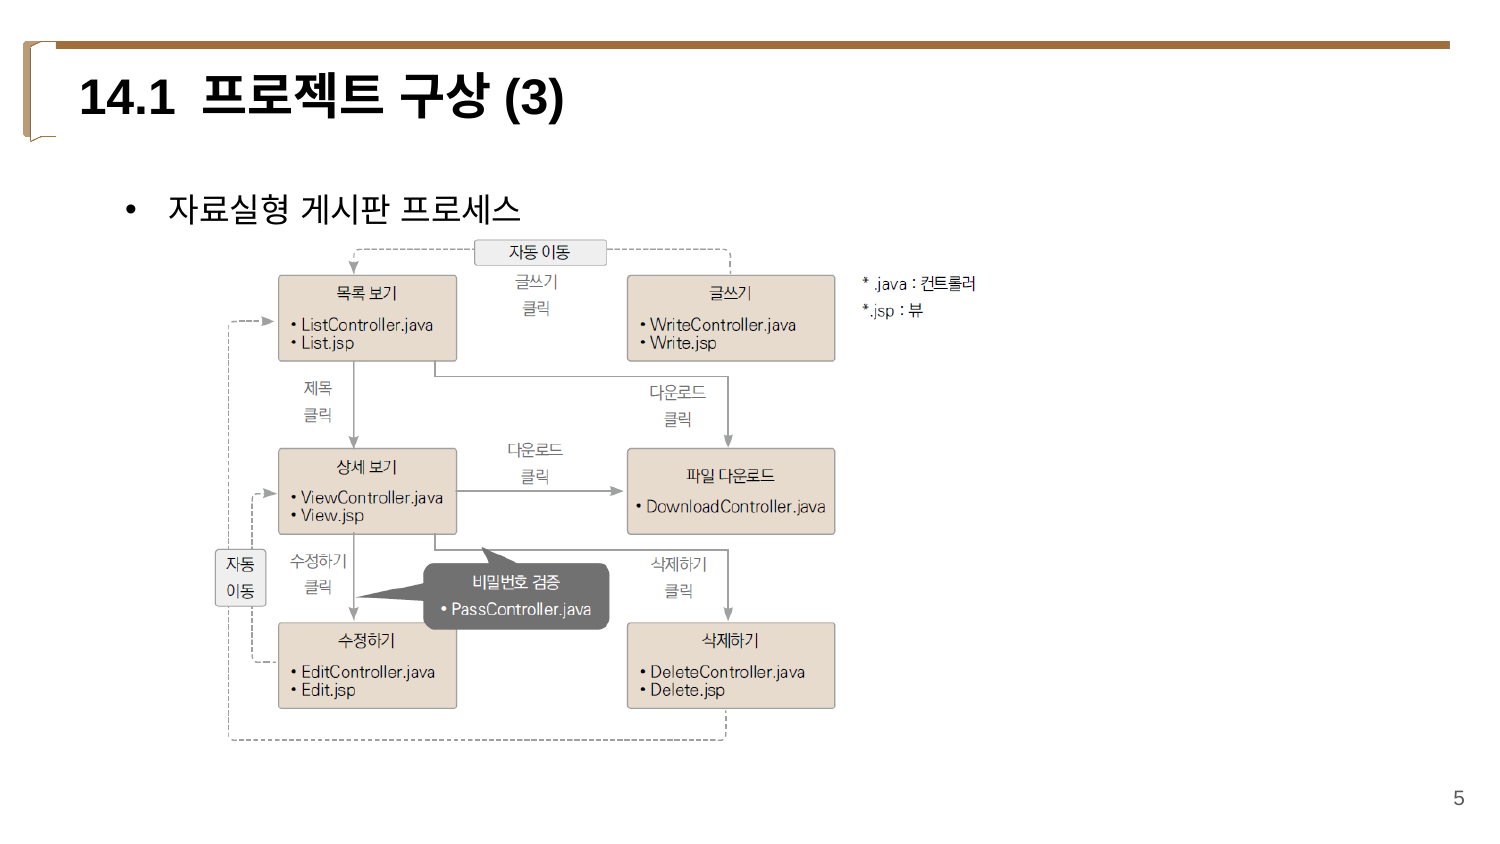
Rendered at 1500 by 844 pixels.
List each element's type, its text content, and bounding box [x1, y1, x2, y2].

list 자료실형 게시판 프로세스 [51, 168, 1449, 750]
slide_number 5 [1389, 764, 1480, 830]
picture [8, 24, 1462, 155]
picture [212, 232, 1002, 750]
